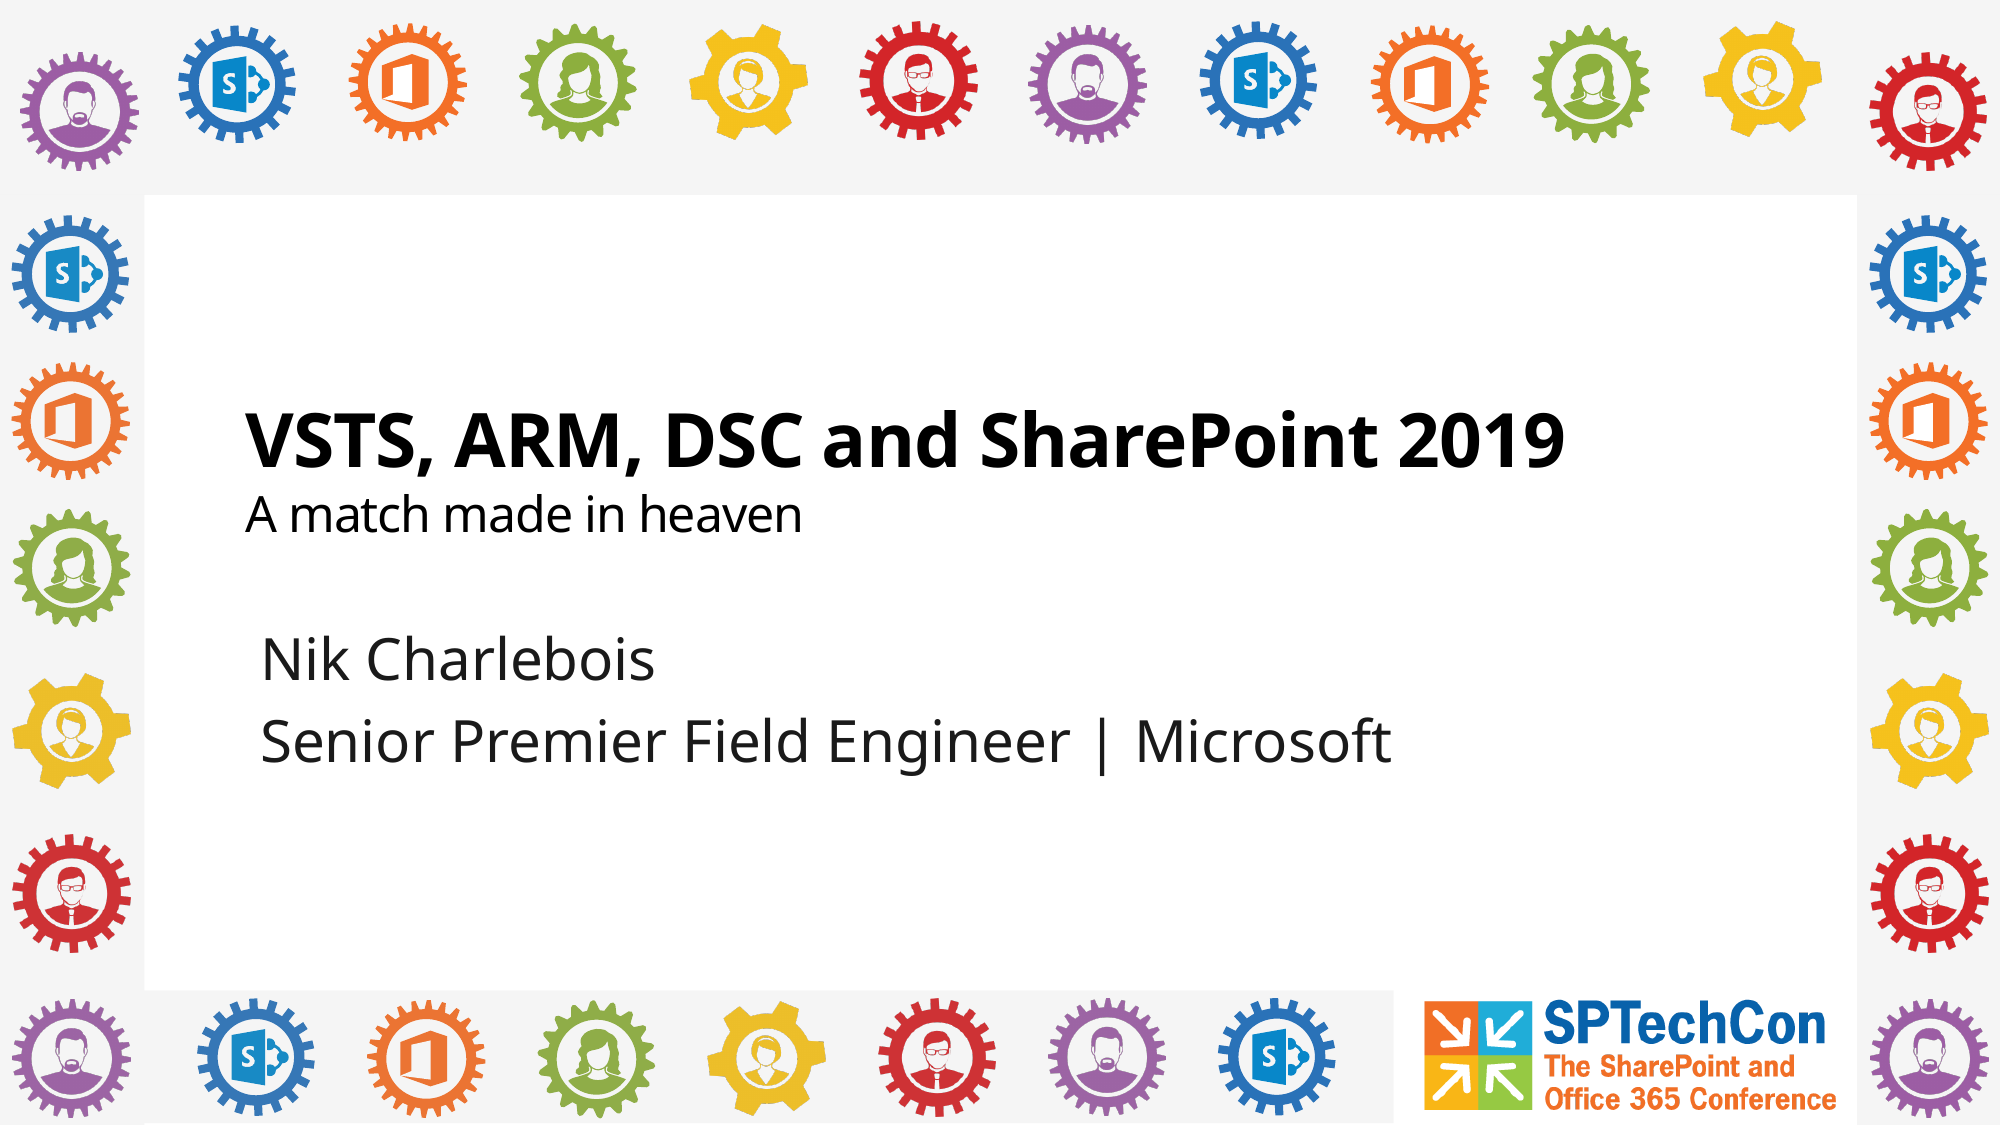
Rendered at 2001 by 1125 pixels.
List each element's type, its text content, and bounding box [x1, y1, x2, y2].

picture [1870, 834, 1989, 954]
picture [1703, 21, 1822, 137]
picture [11, 215, 130, 334]
picture [12, 673, 131, 789]
picture [12, 834, 131, 954]
picture [348, 23, 468, 142]
picture [1217, 997, 1336, 1116]
picture [1870, 673, 1989, 789]
picture [1870, 508, 1989, 628]
picture [1869, 362, 1988, 481]
picture [877, 998, 997, 1117]
picture [688, 24, 808, 140]
title VSTS, ARM, DSC and SharePoint 2019 A match made in heaven [245, 392, 1746, 545]
picture [177, 25, 297, 144]
picture [1532, 24, 1651, 144]
picture [1870, 999, 1989, 1118]
text_box [1856, 196, 2000, 1125]
picture [366, 999, 486, 1118]
text_box [0, 0, 2000, 196]
picture [518, 23, 638, 143]
picture [12, 999, 131, 1118]
picture [1047, 997, 1167, 1117]
text_box [144, 990, 1394, 1124]
text_box Nik Charlebois Senior Premier Field Engineer | Microsoft [245, 614, 1746, 716]
picture [11, 362, 131, 481]
picture [20, 52, 139, 171]
text_box [0, 196, 145, 1125]
picture [537, 999, 656, 1119]
picture [1199, 21, 1318, 140]
picture [707, 1000, 826, 1117]
picture [859, 21, 978, 140]
picture [1028, 25, 1147, 144]
picture [1407, 985, 1849, 1125]
picture [1869, 215, 1988, 334]
picture [1370, 25, 1490, 144]
picture [12, 508, 131, 628]
picture [196, 998, 316, 1117]
picture [1868, 52, 1988, 171]
